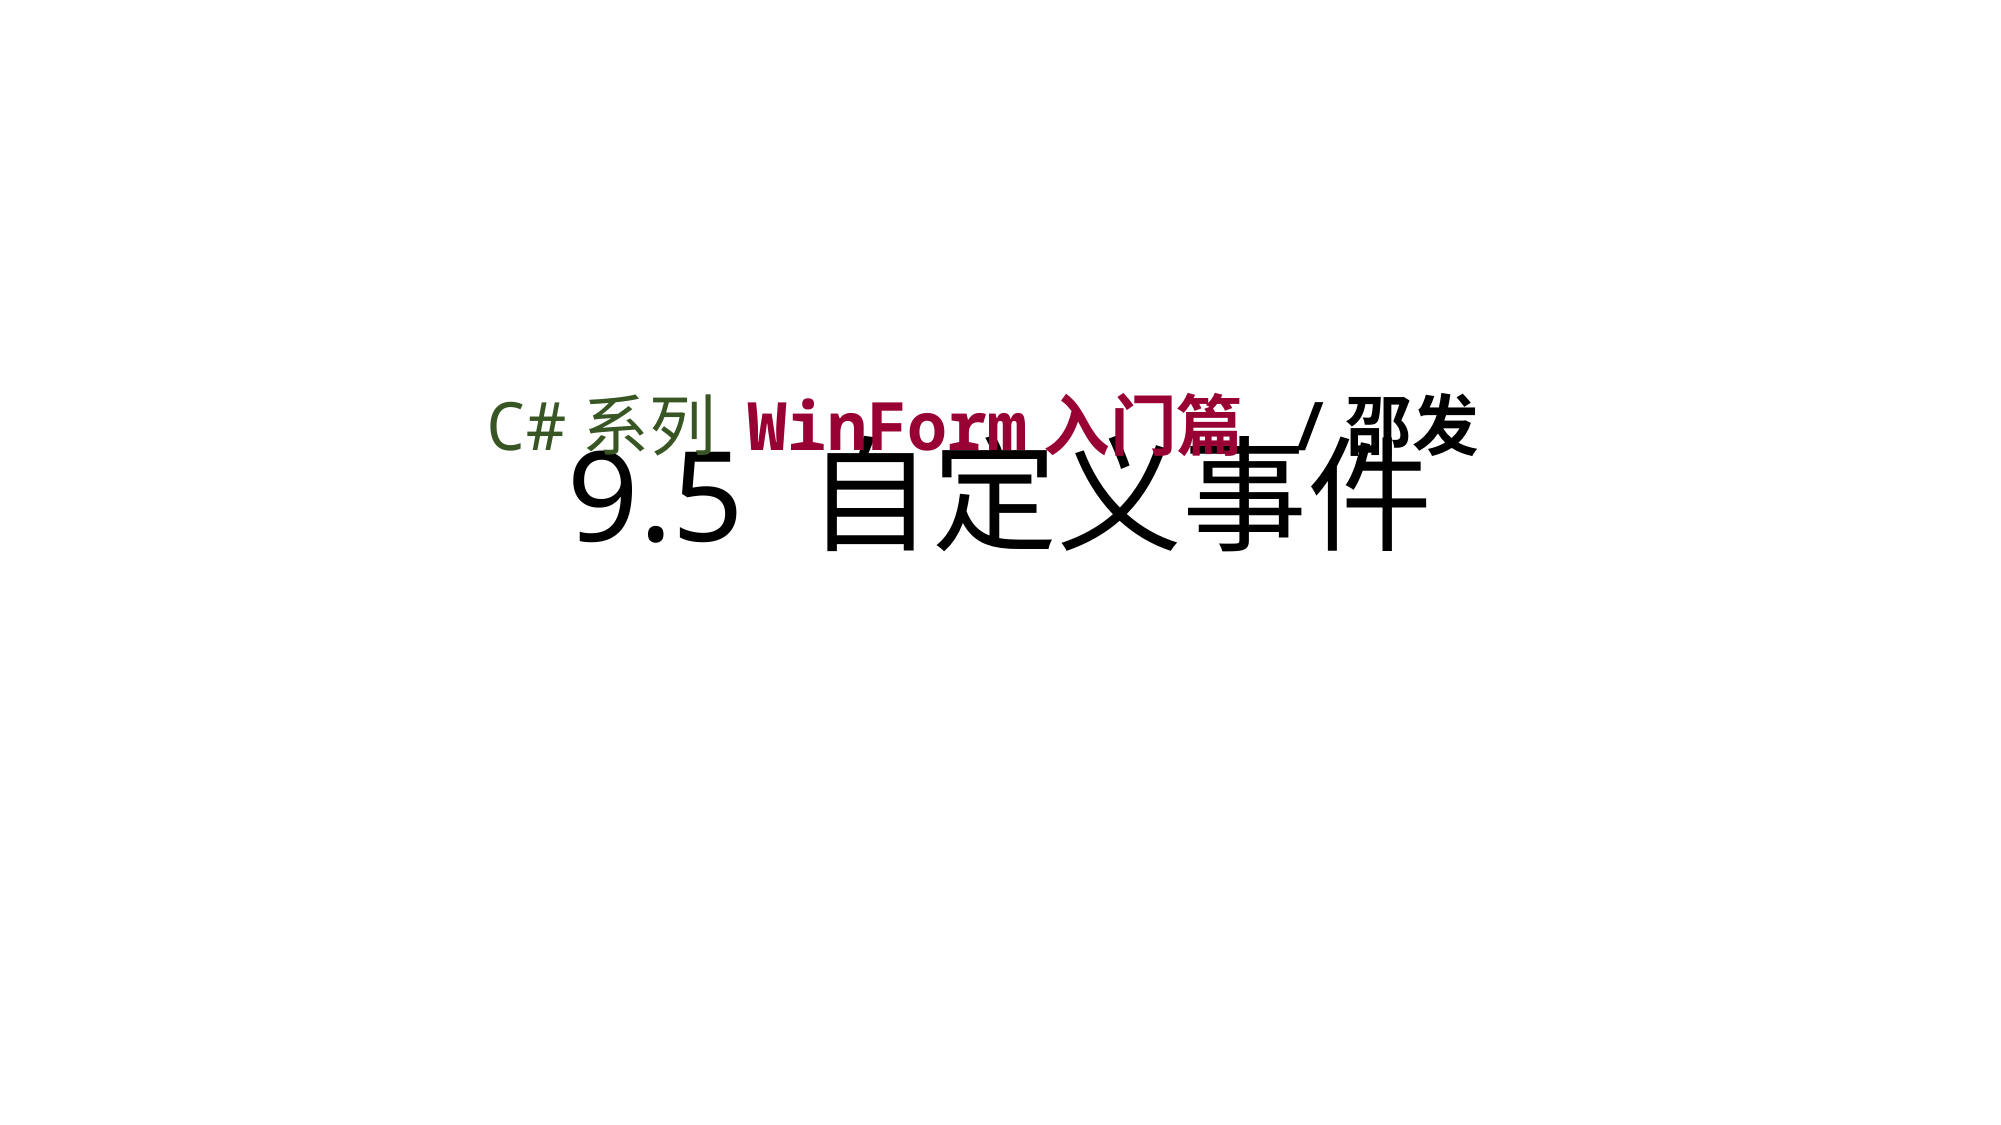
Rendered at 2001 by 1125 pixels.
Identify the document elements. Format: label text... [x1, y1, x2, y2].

title 9.5 自定义事件 [249, 184, 1750, 576]
subtitle C#系列 WinForm入门篇 /邵发 [232, 385, 1615, 575]
